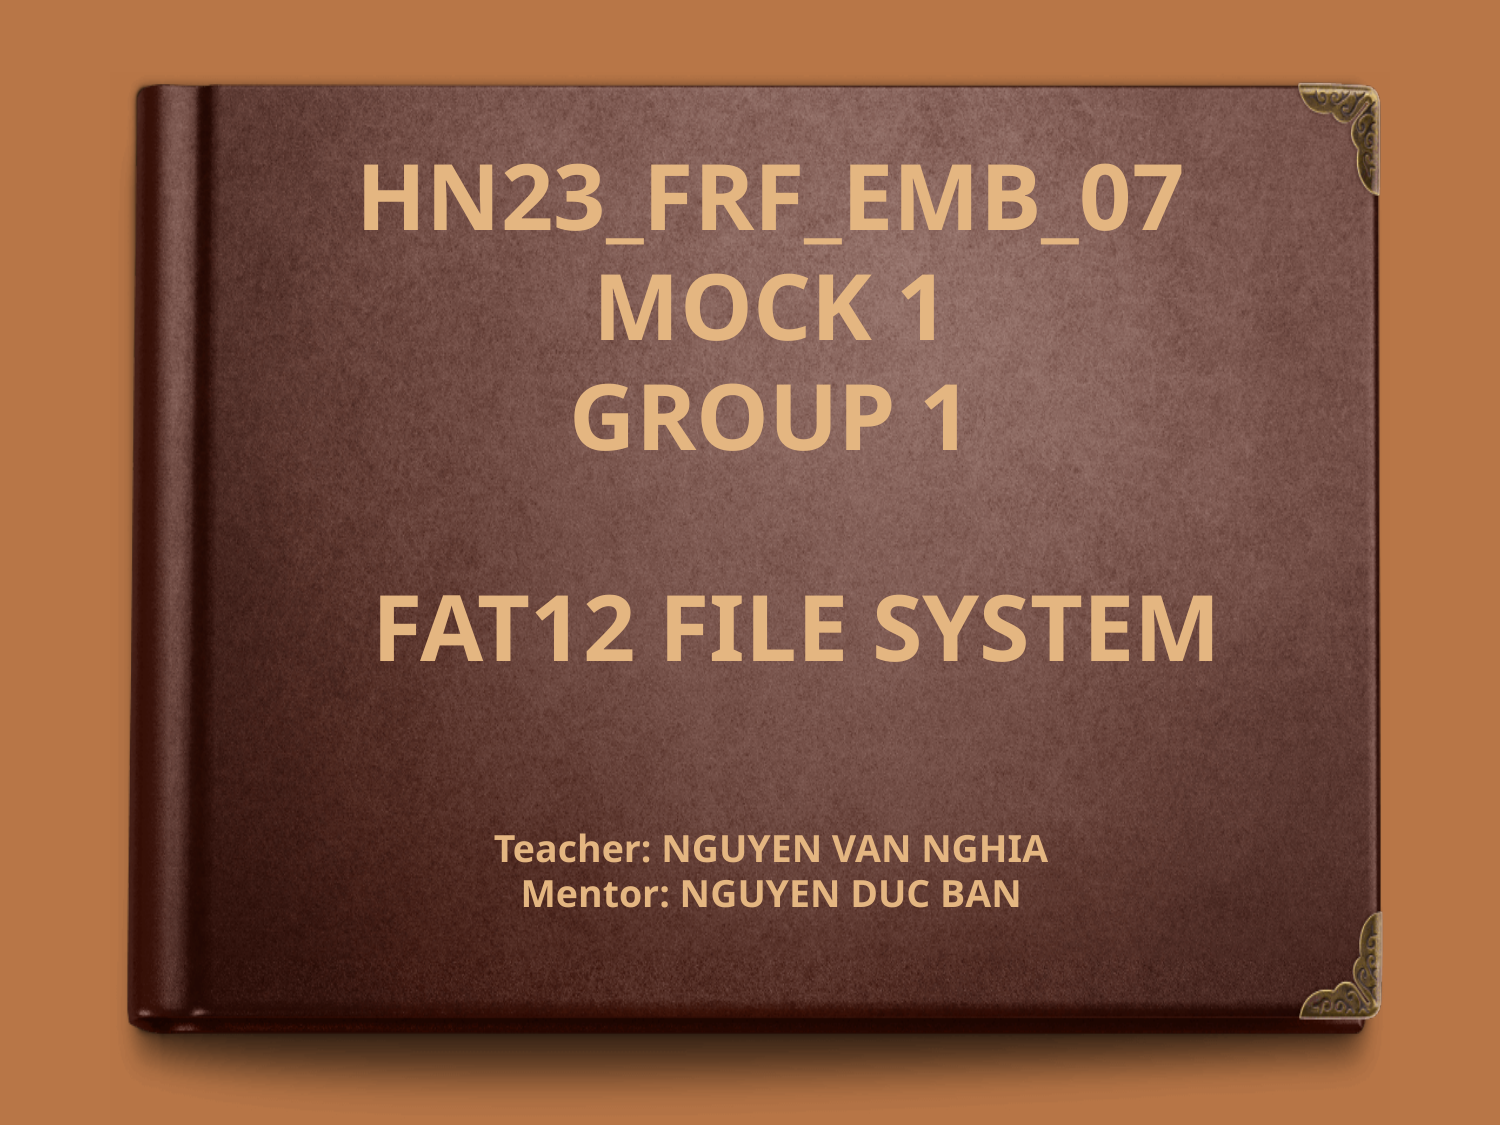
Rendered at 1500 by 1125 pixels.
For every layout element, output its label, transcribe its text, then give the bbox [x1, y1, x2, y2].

text_box FAT12 FILE SYSTEM [331, 562, 1263, 740]
picture [110, 72, 1390, 1125]
text_box Teacher: NGUYEN VAN NGHIA Mentor: NGUYEN DUC BAN [306, 817, 1237, 994]
text_box HN23_FRF_EMB_07 MOCK 1 GROUP 1 [306, 131, 1237, 308]
